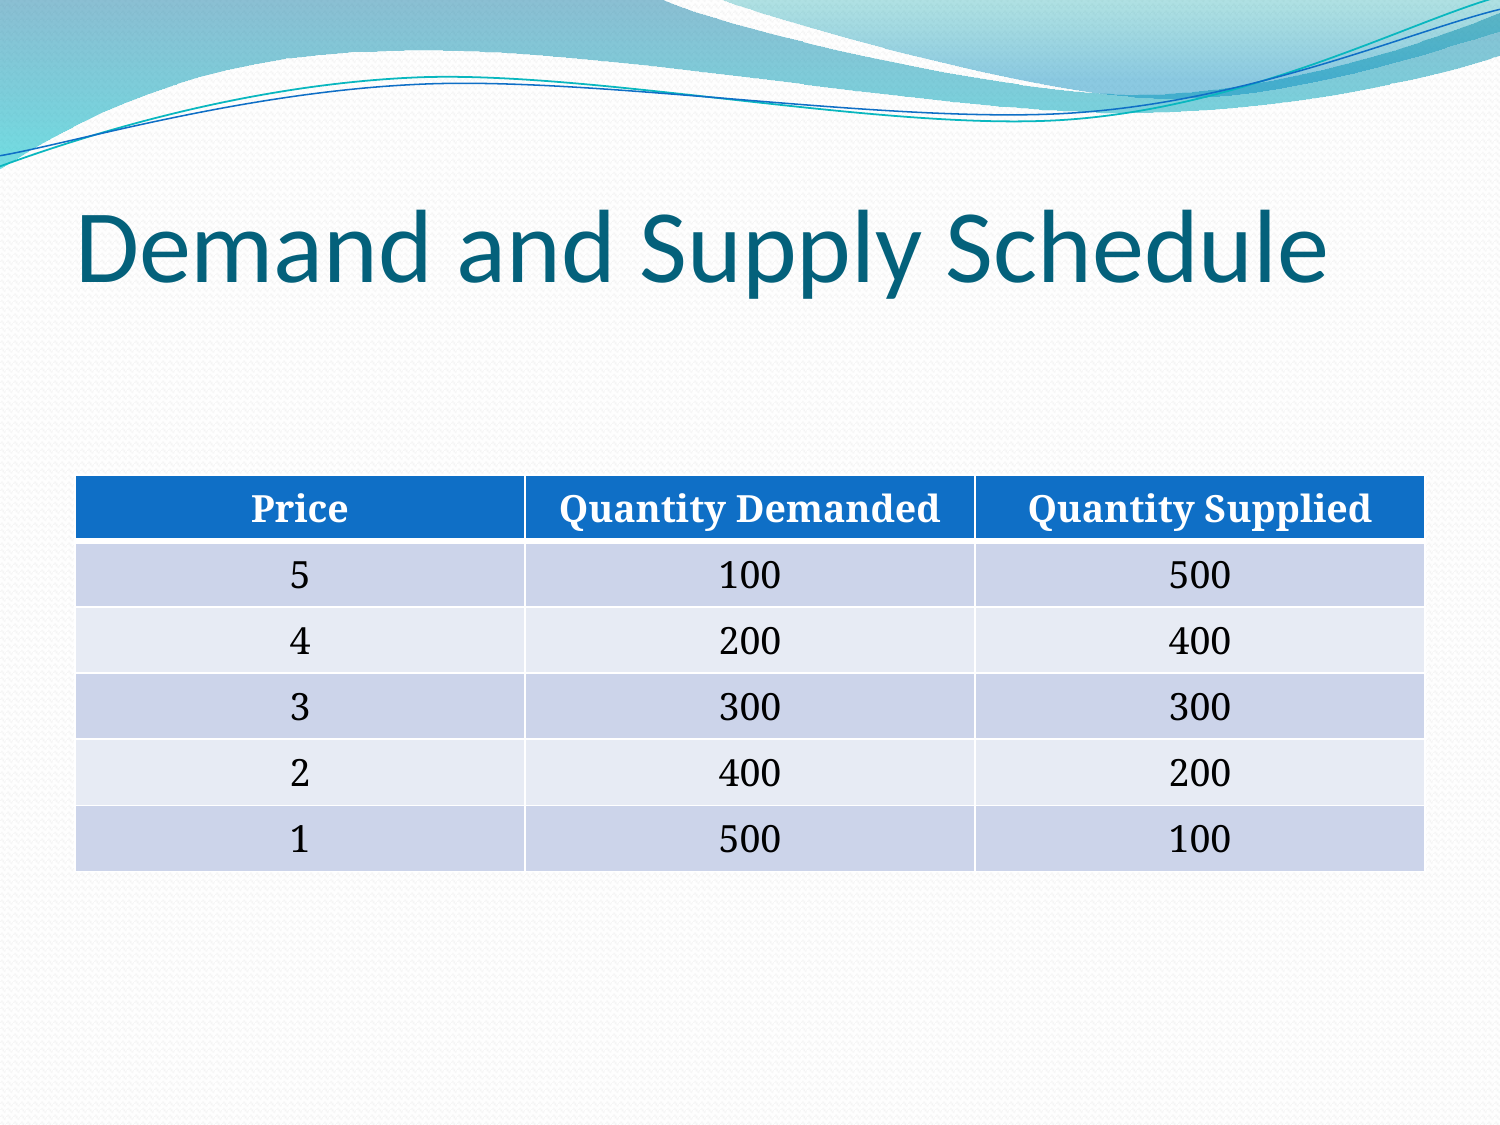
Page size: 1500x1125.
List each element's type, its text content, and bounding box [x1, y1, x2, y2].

table_cell 100 [526, 544, 974, 606]
table_cell 100 [976, 806, 1424, 871]
table_header Price [76, 476, 524, 538]
table_header Quantity Supplied [976, 476, 1424, 538]
title Demand and Supply Schedule [75, 115, 1425, 303]
table_cell 200 [526, 608, 974, 672]
table_cell 300 [526, 674, 974, 738]
table_cell 400 [526, 740, 974, 805]
table_cell 500 [976, 544, 1424, 606]
table_cell 2 [76, 740, 524, 805]
table_cell 3 [76, 674, 524, 738]
table_cell 300 [976, 674, 1424, 738]
table_cell 5 [76, 544, 524, 606]
table_cell 1 [76, 806, 524, 871]
table_cell 4 [76, 608, 524, 672]
table_cell 400 [976, 608, 1424, 672]
table_cell 500 [526, 806, 974, 871]
table_cell 200 [976, 740, 1424, 805]
table_header Quantity Demanded [526, 476, 974, 538]
